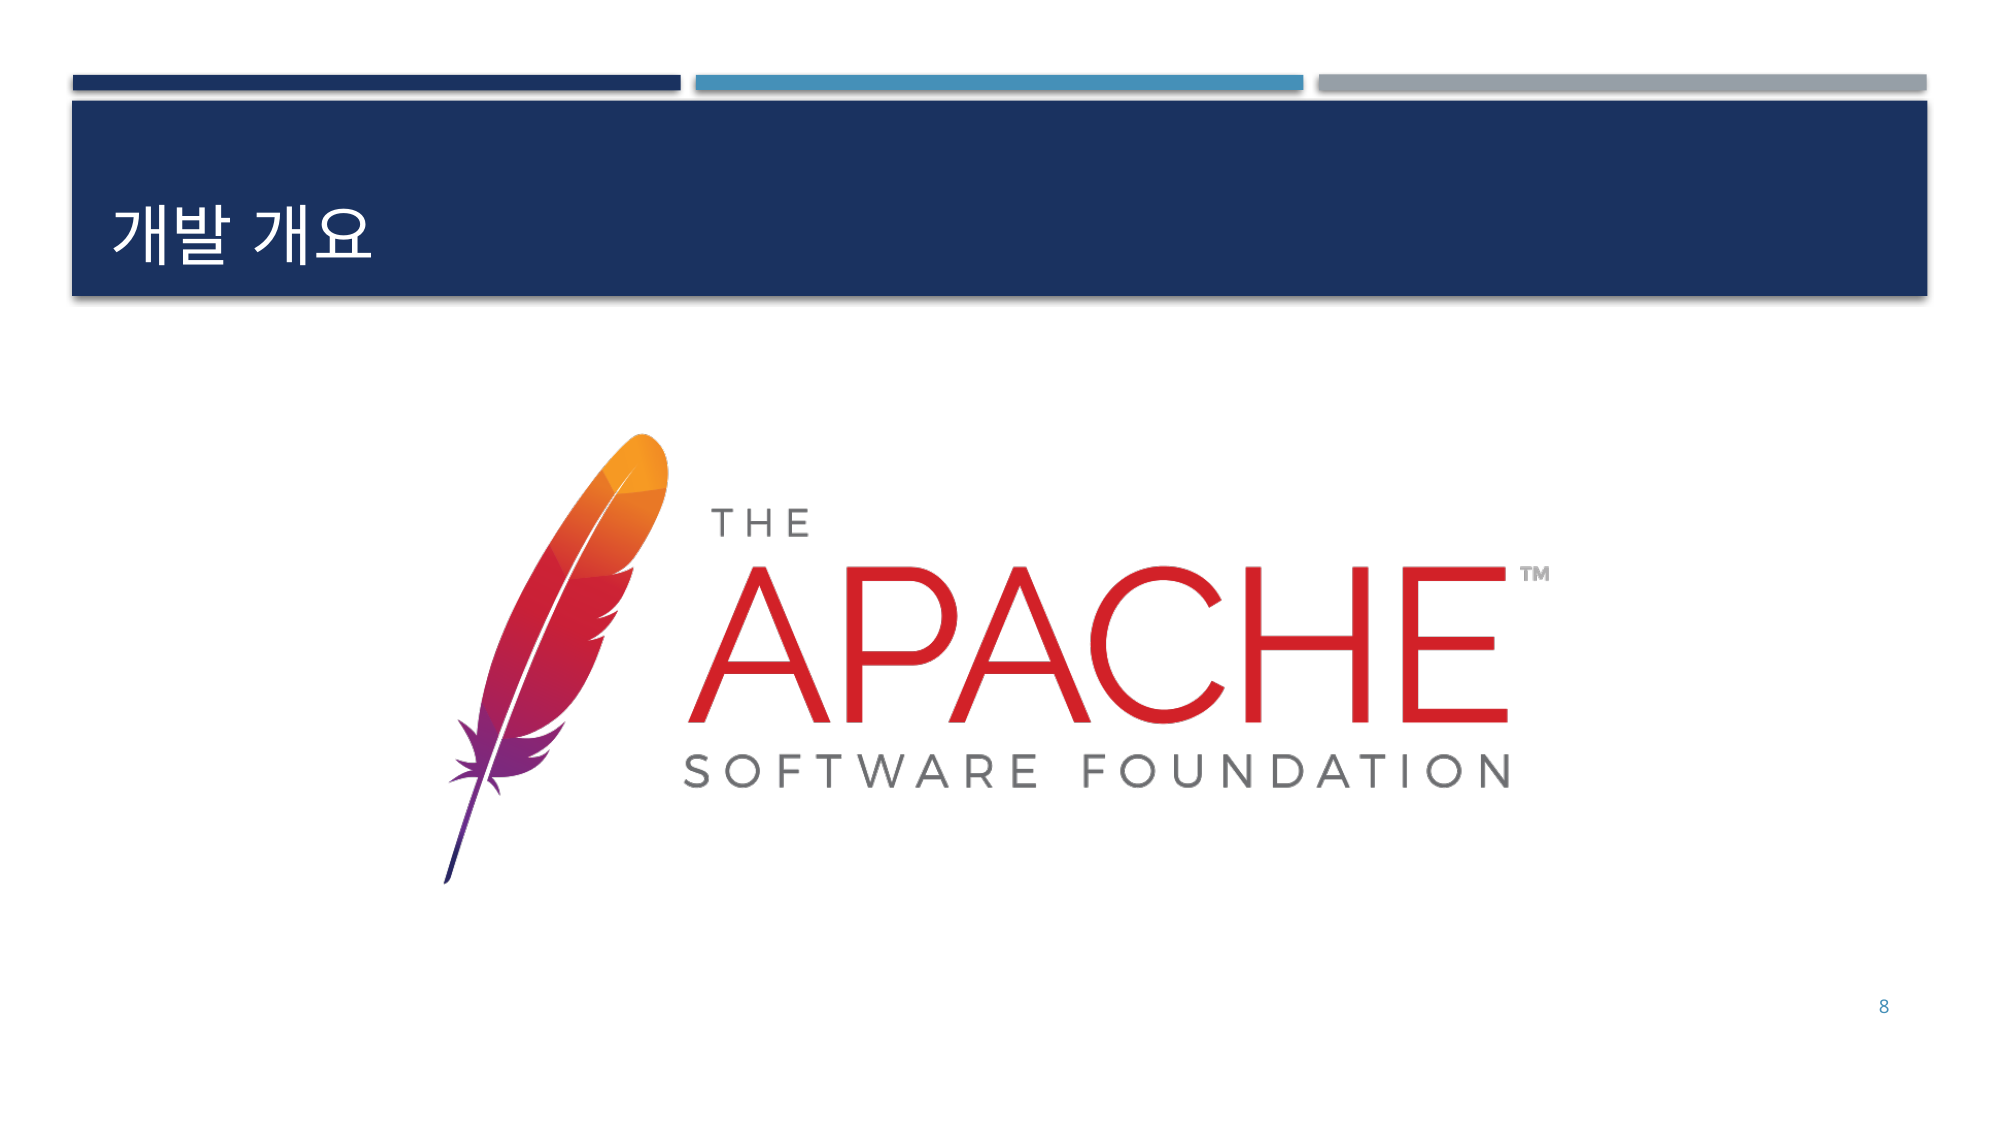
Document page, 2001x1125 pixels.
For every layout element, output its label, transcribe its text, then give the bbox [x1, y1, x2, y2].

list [381, 357, 1619, 962]
slide_number 8 [1732, 977, 1905, 1037]
title 개발 개요 [95, 115, 1905, 282]
